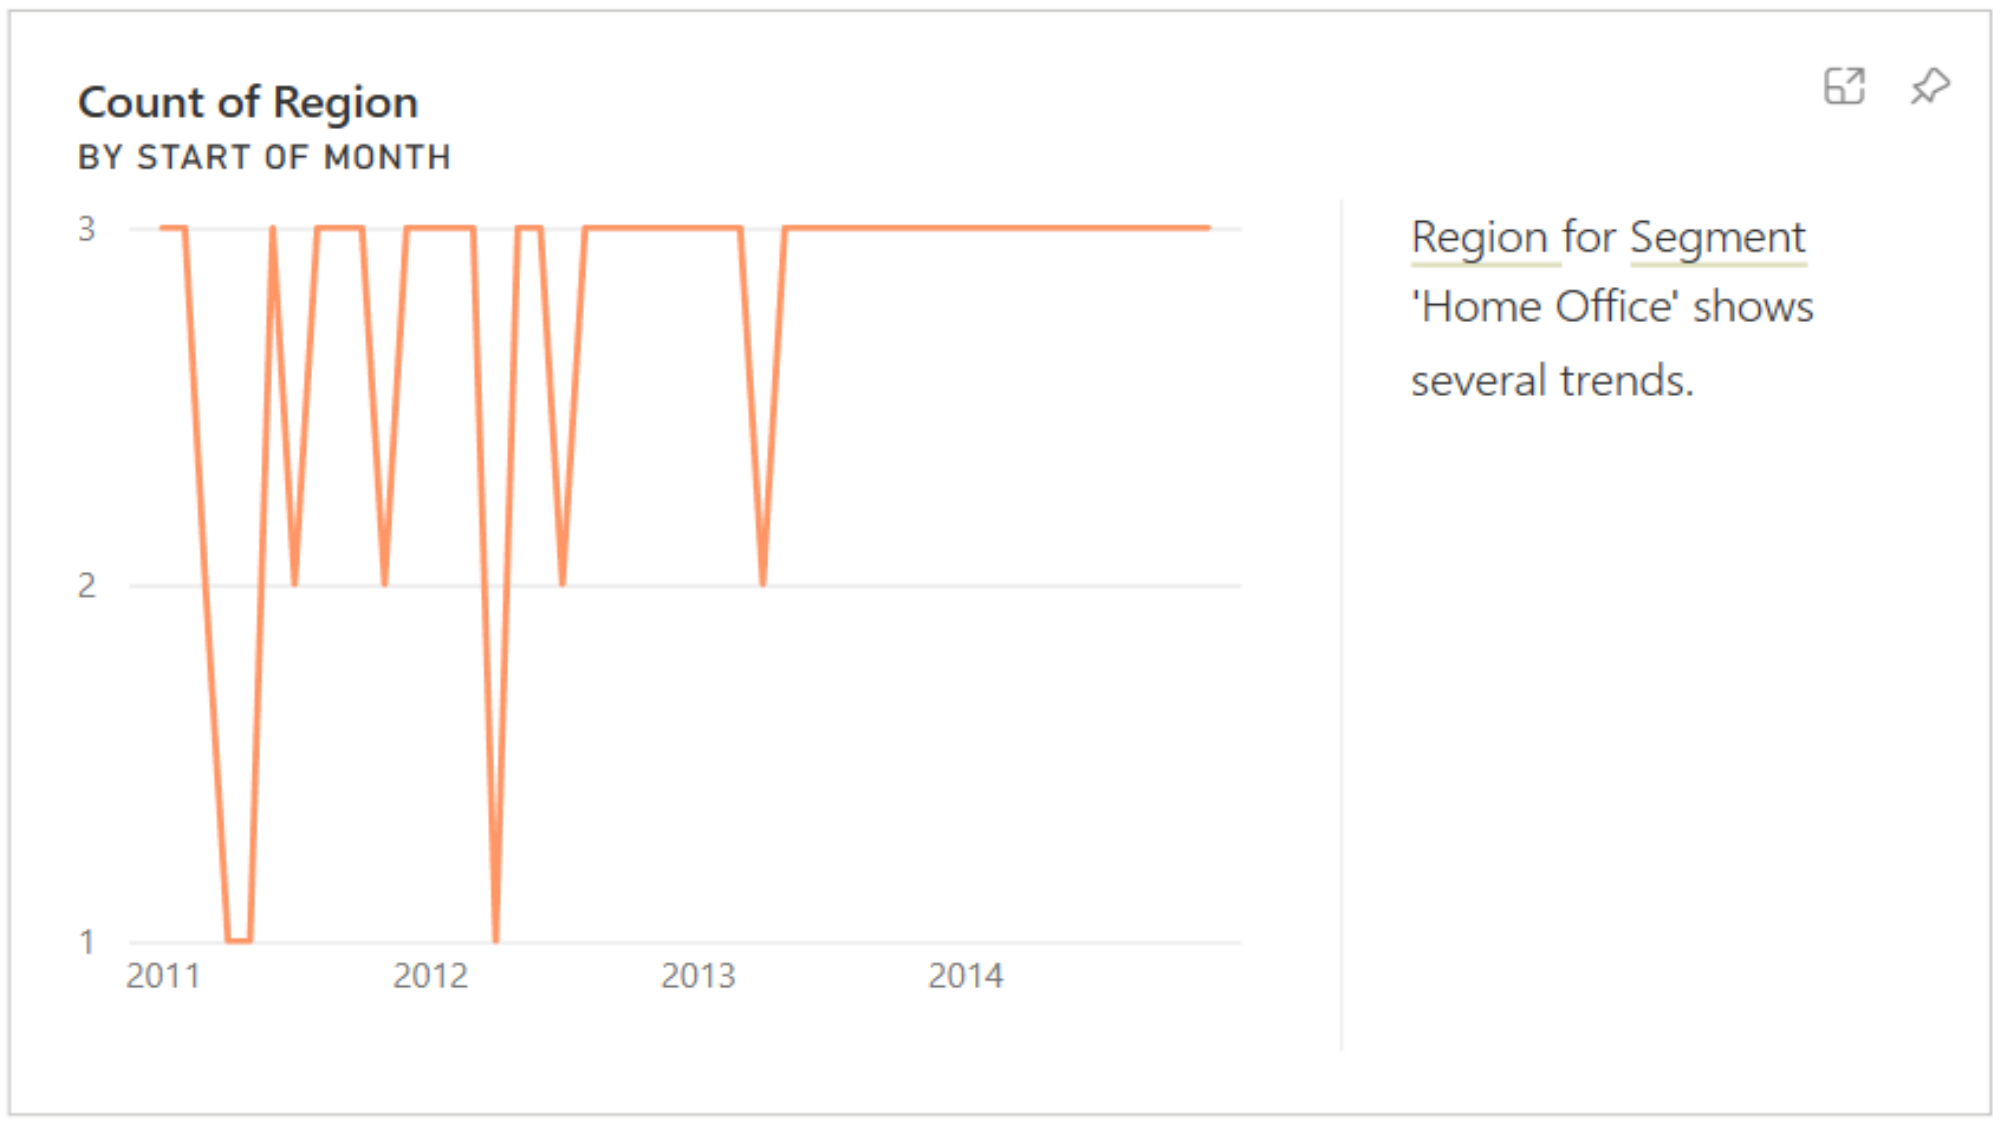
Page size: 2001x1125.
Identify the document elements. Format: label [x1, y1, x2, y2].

list [0, 0, 2000, 1125]
